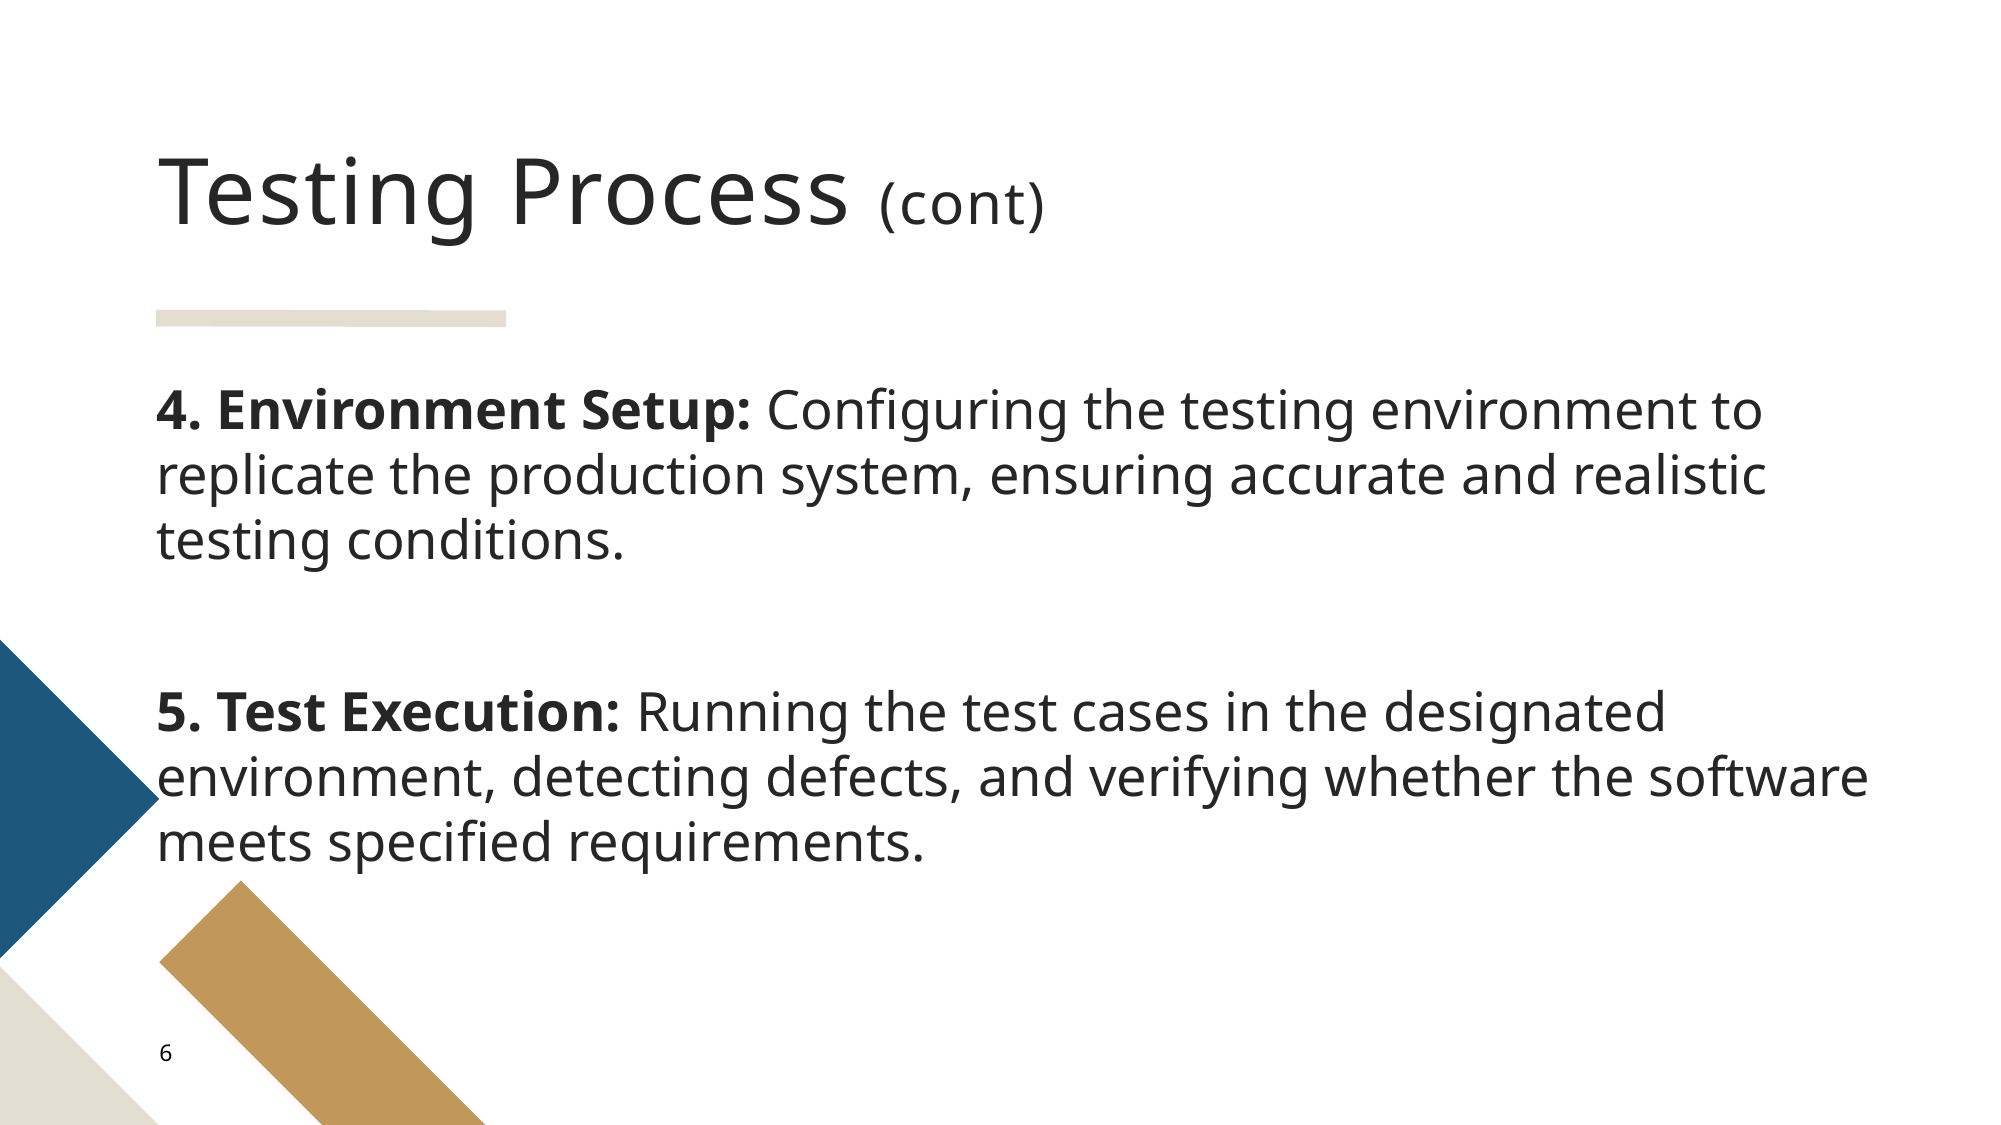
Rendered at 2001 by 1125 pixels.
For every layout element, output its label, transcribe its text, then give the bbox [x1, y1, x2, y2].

slide_number 6 [159, 1038, 246, 1080]
list 4. Environment Setup: Configuring the testing environment to replicate the production system, ensuring accurate and realistic testing conditions. 5. Test Execution: Running the test cases in the designated environment, detecting defects, and verifying whether the software meets specified requirements. [156, 375, 1873, 981]
title Testing Process (cont) [158, 144, 1107, 245]
